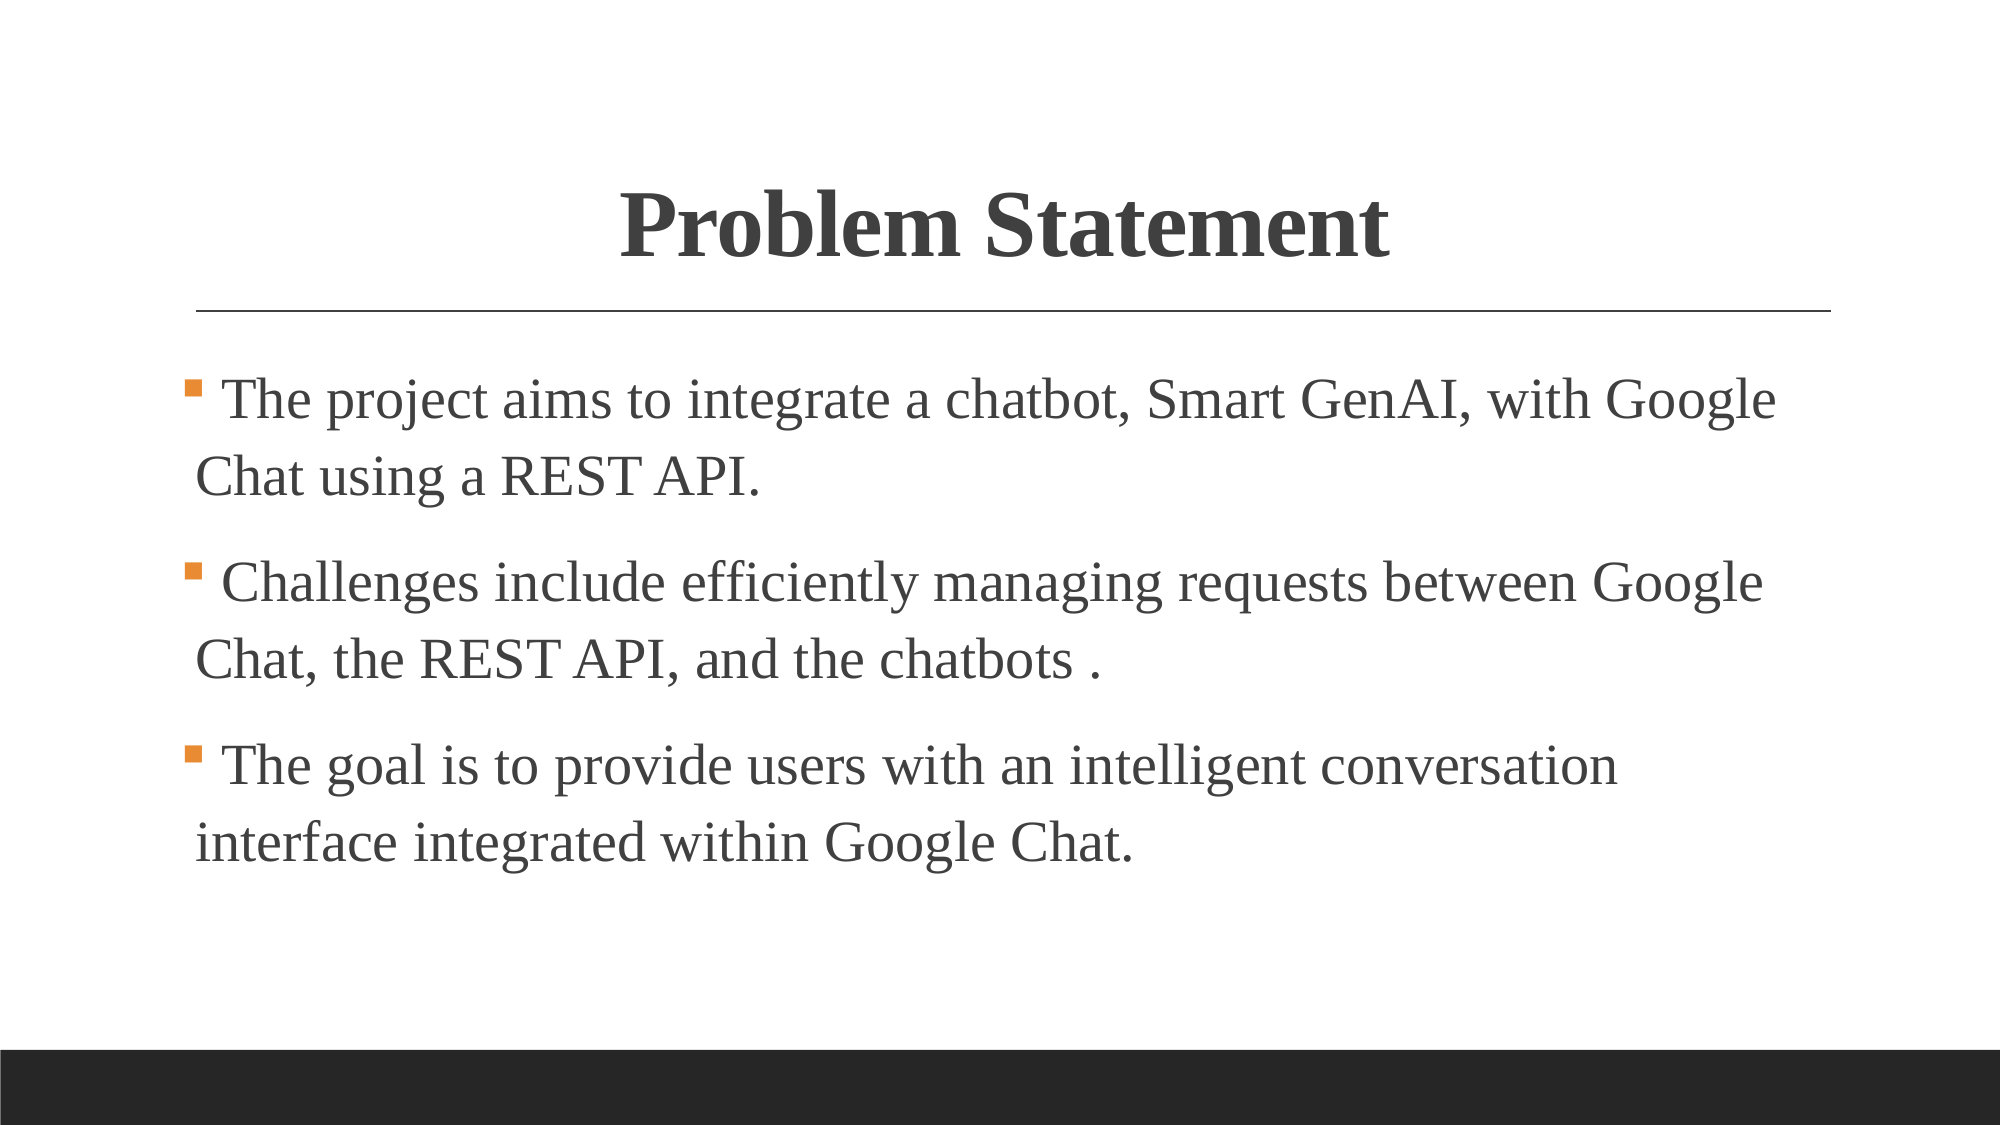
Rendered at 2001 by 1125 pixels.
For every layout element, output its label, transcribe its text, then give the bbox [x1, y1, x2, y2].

title Problem Statement [180, 47, 1830, 285]
list The project aims to integrate a chatbot, Smart GenAI, with Google Chat using a REST API. Challenges include efficiently managing requests between Google Chat, the REST API, and the chatbots . The goal is to provide users with an intelligent conversation interface integrated within Google Chat. [180, 345, 1830, 963]
